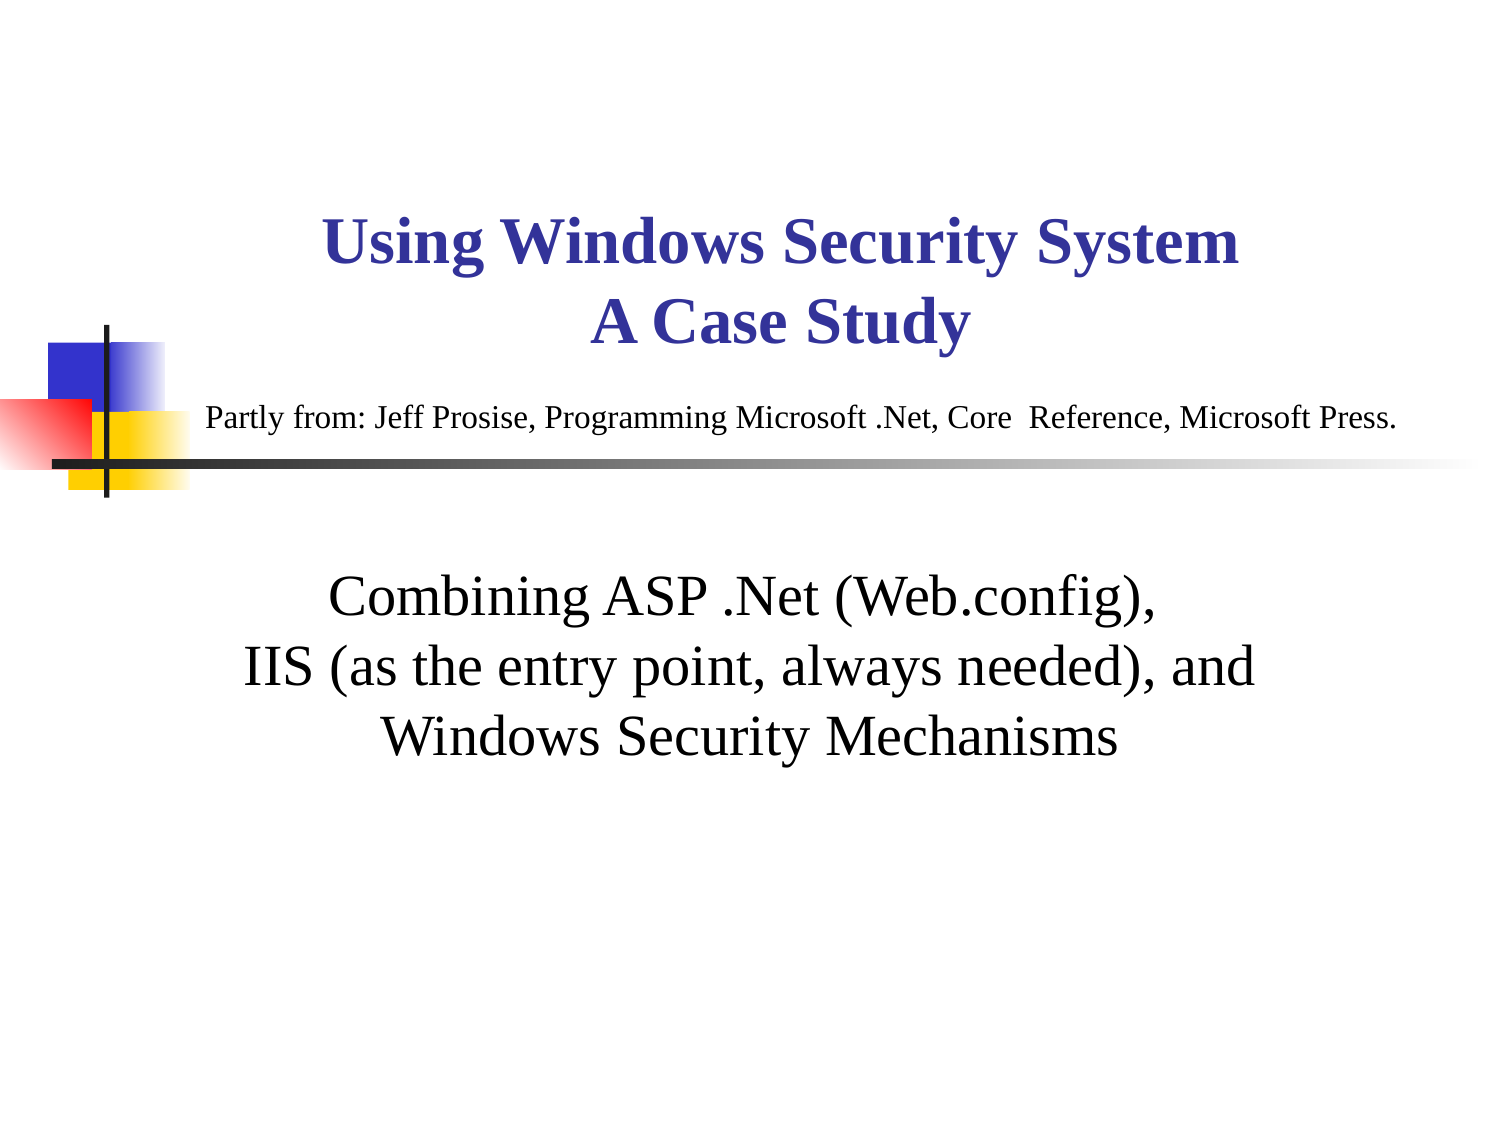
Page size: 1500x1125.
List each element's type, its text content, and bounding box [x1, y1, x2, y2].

text_box Partly from: Jeff Prosise, Programming Microsoft .Net, Core Reference, Microsoft Press. [190, 387, 1463, 443]
title Using Windows Security System A Case Study [99, 125, 1463, 365]
subtitle Combining ASP .Net (Web.config), IIS (as the entry point, always needed), and Windows Security Mechanisms [225, 549, 1275, 838]
